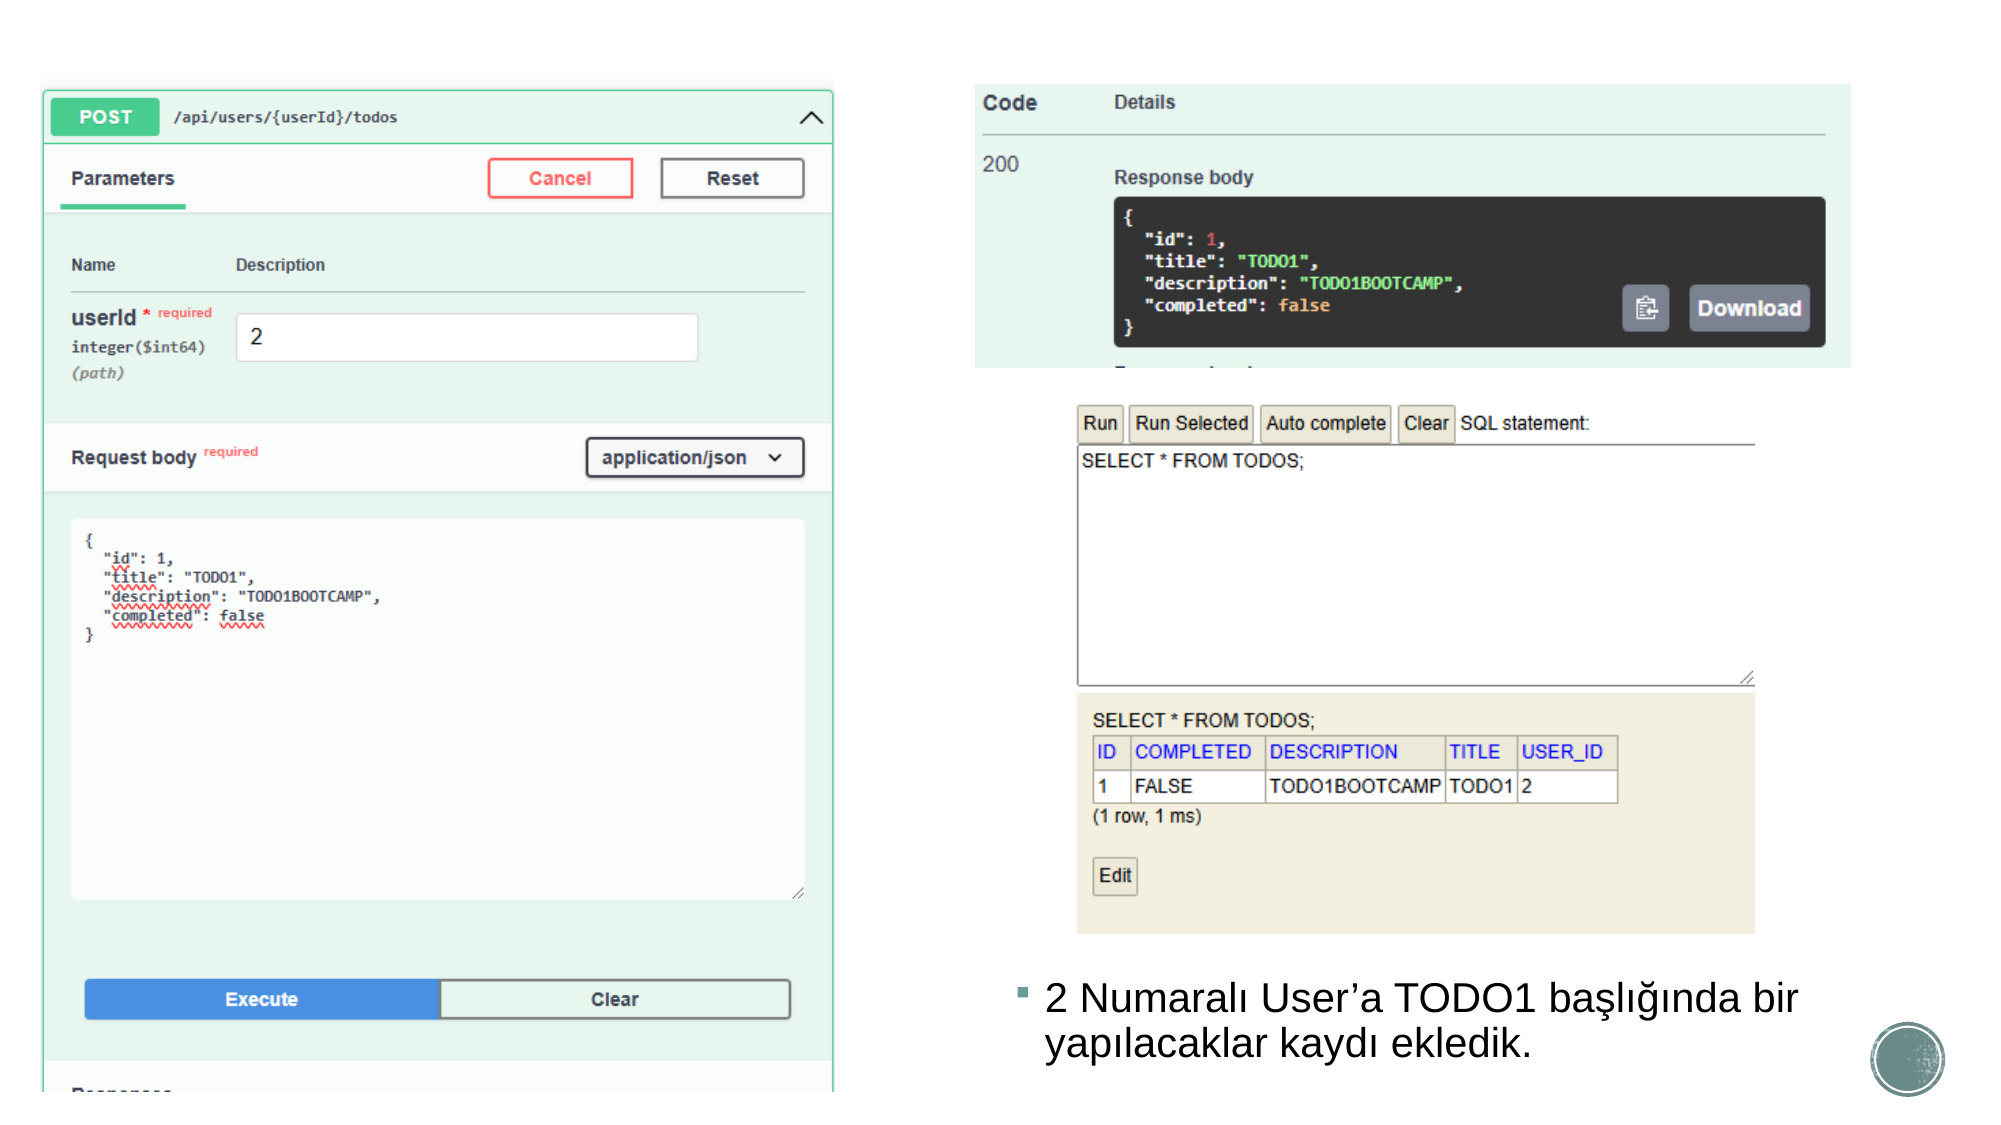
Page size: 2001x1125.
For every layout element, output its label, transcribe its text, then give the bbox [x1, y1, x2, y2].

picture [1071, 402, 1755, 934]
picture [40, 79, 835, 1092]
picture [975, 84, 1851, 368]
list 2 Numaralı User’a TODO1 başlığında bir yapılacaklar kaydı ekledik. [999, 968, 1826, 1092]
